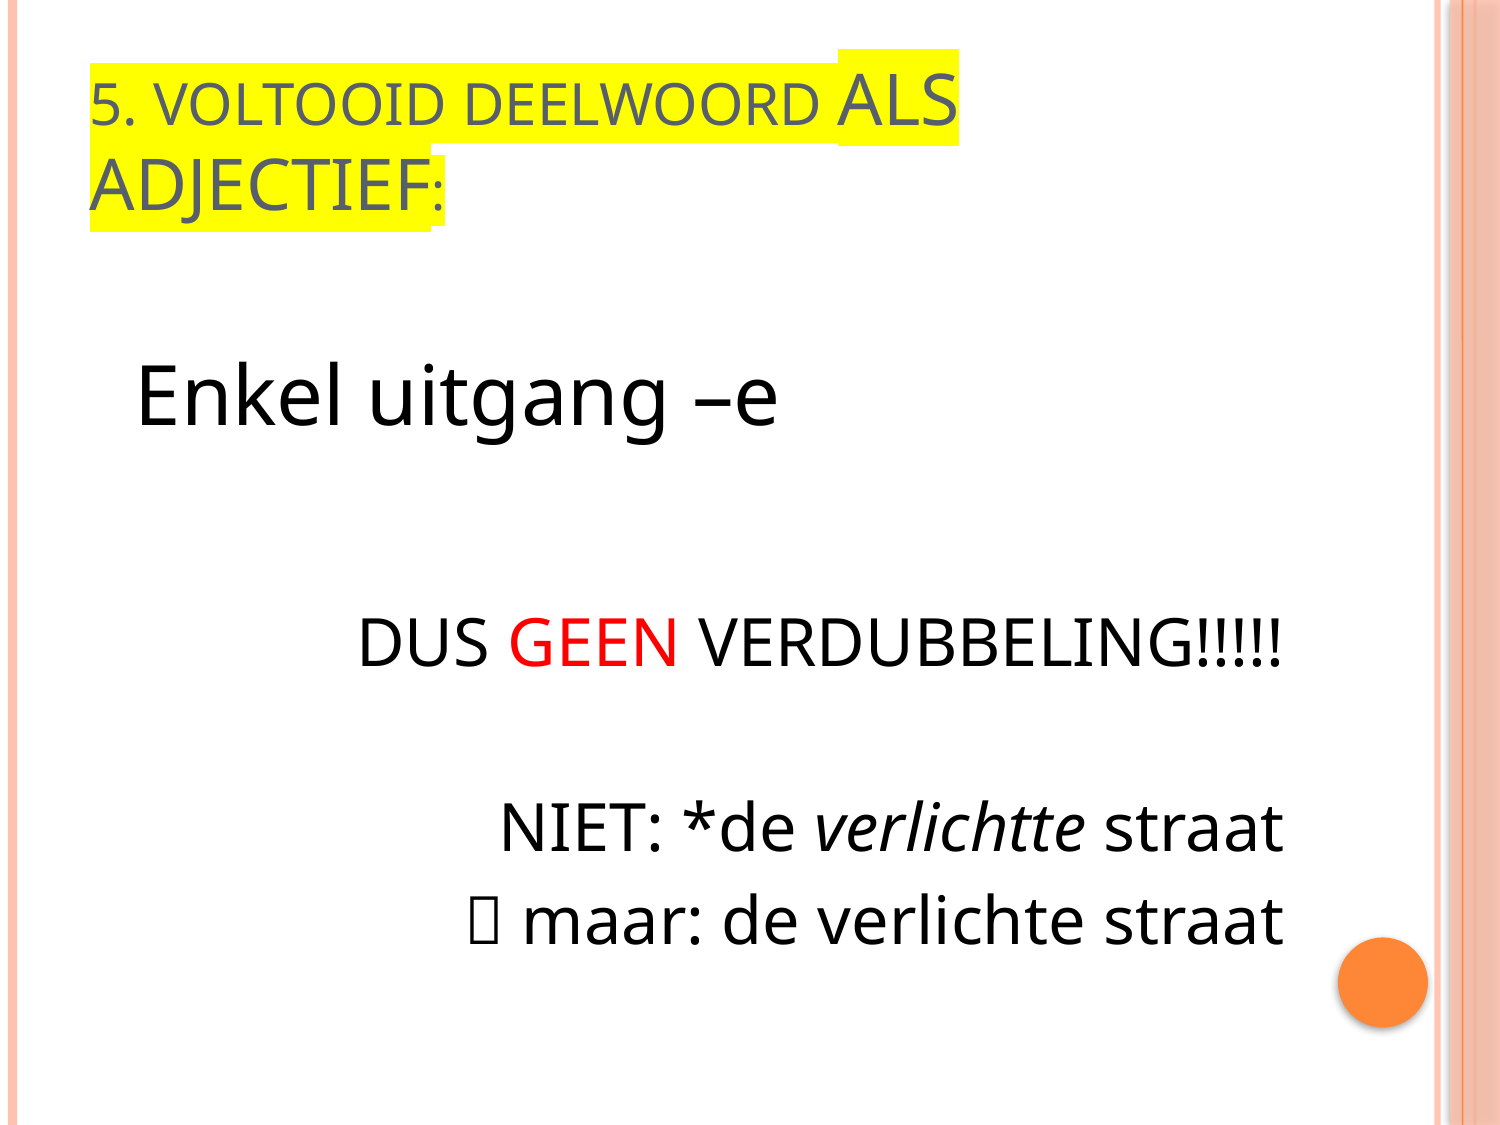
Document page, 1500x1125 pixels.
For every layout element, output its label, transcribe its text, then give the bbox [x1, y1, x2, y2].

title 5. VOLTOOID DEELWOORD als adjectief: [75, 45, 1300, 233]
list Enkel uitgang –e DUS GEEN VERDUBBELING!!!!! NIET: *de verlichtte straat  maar: de verlichte straat [75, 262, 1300, 1062]
